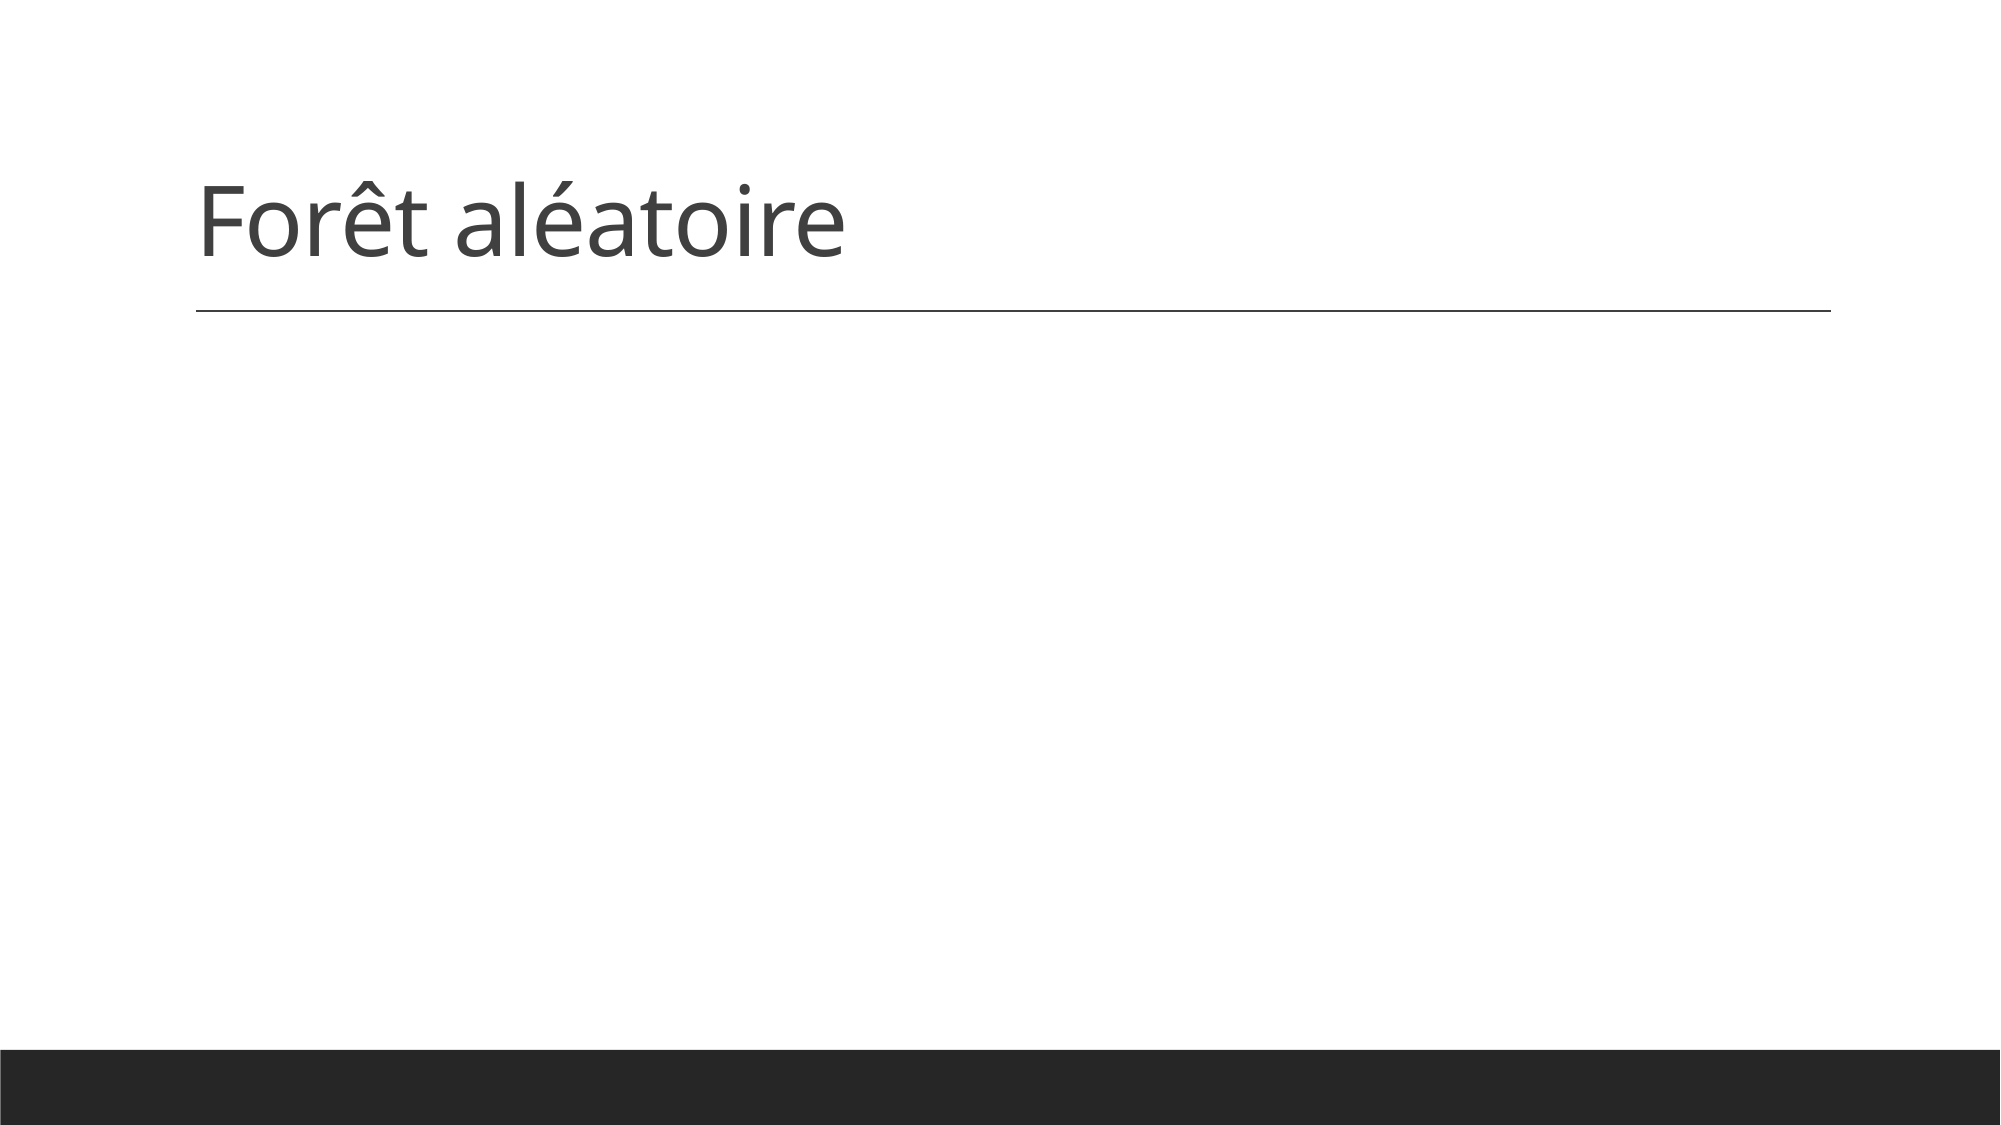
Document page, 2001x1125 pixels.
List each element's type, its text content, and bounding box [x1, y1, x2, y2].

title Forêt aléatoire [180, 47, 1830, 285]
